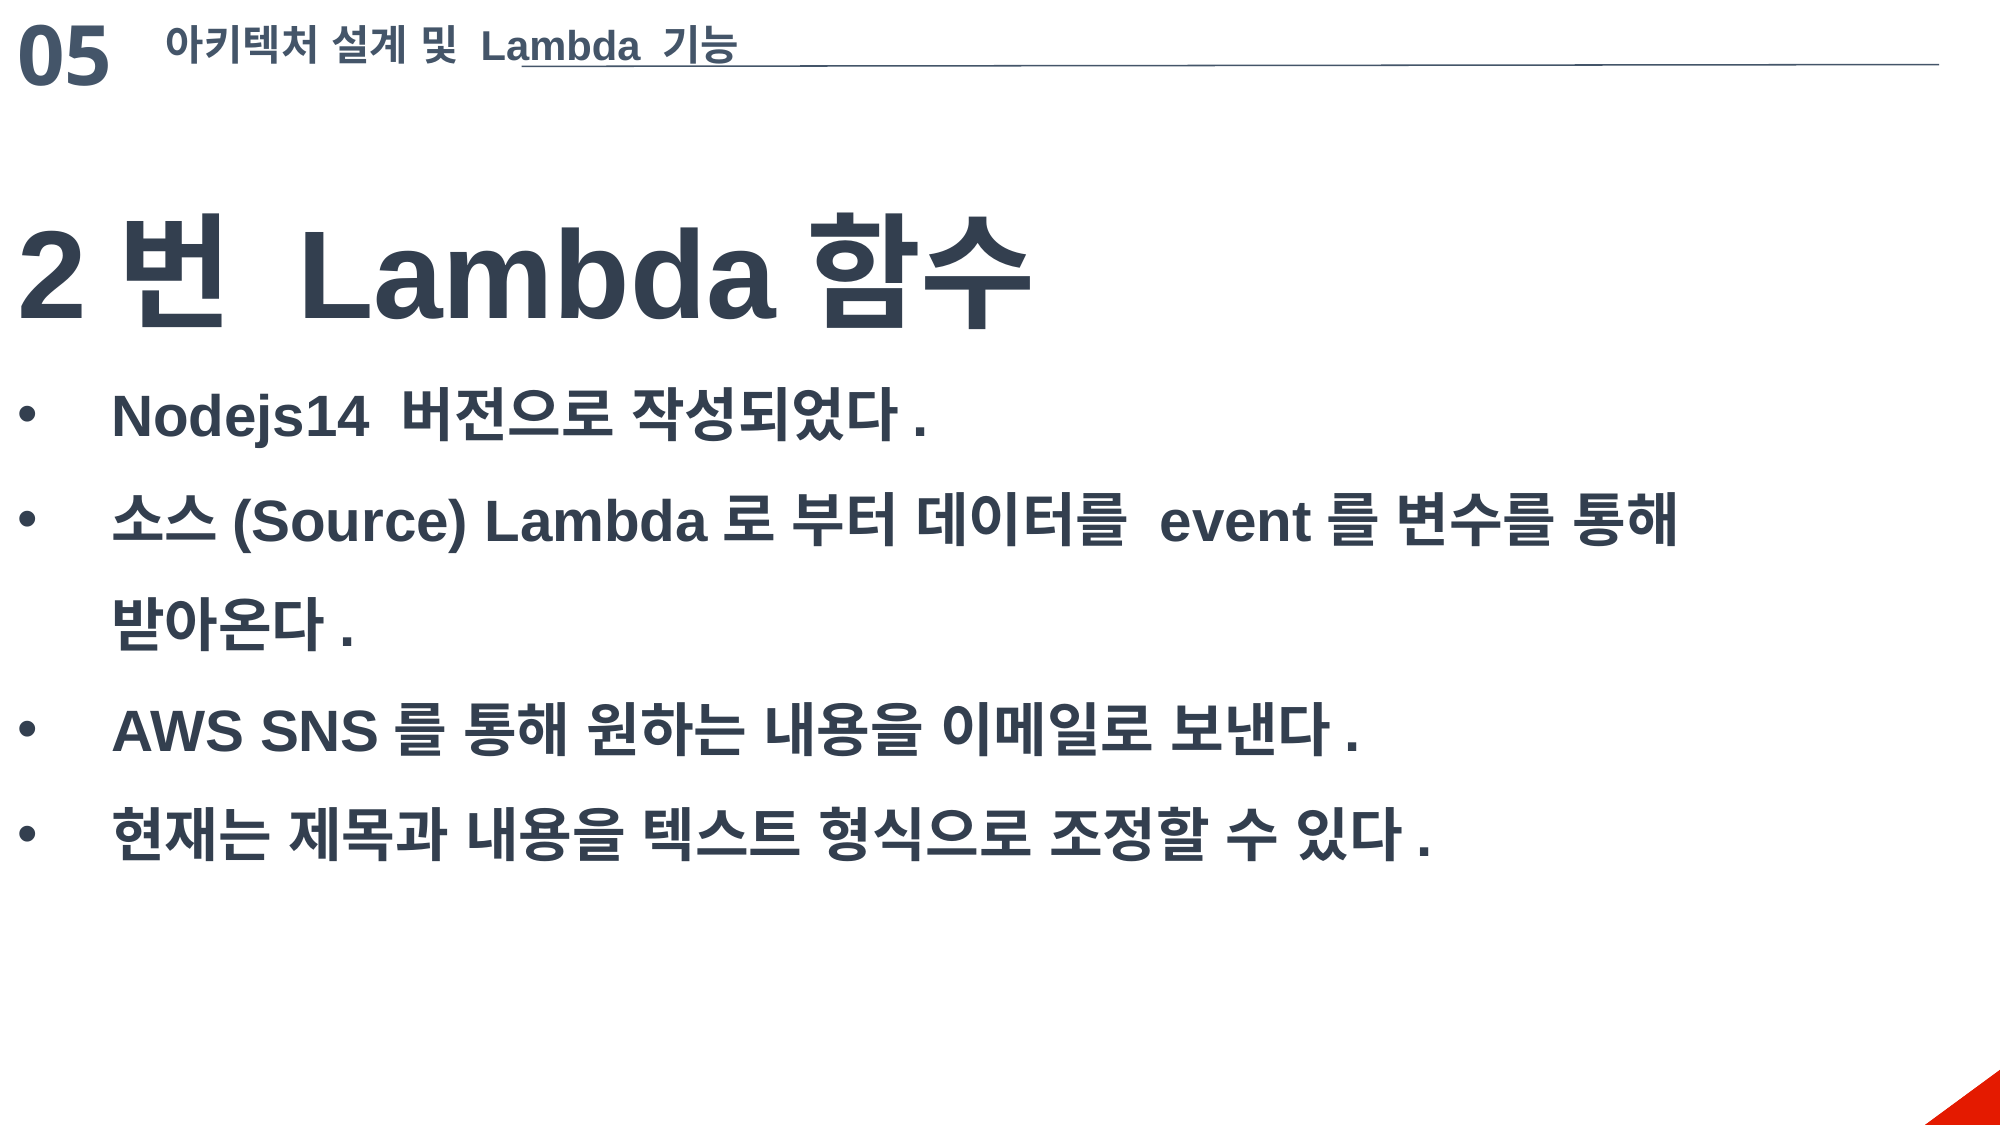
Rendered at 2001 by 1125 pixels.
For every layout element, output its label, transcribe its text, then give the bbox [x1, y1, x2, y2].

text_box 05 [2, 0, 194, 110]
text_box 2번 Lambda함수 Nodejs14 버전으로 작성되었다. 소스(Source) Lambda로 부터 데이터를 event를 변수를 통해 받아온다. AWS SNS를 통해 원하는 내용을 이메일로 보낸다. 현재는 제목과 내용을 텍스트 형식으로 조정할 수 있다. [2, 110, 1716, 876]
text_box 아키텍처 설계 및 Lambda 기능 [151, 10, 755, 76]
